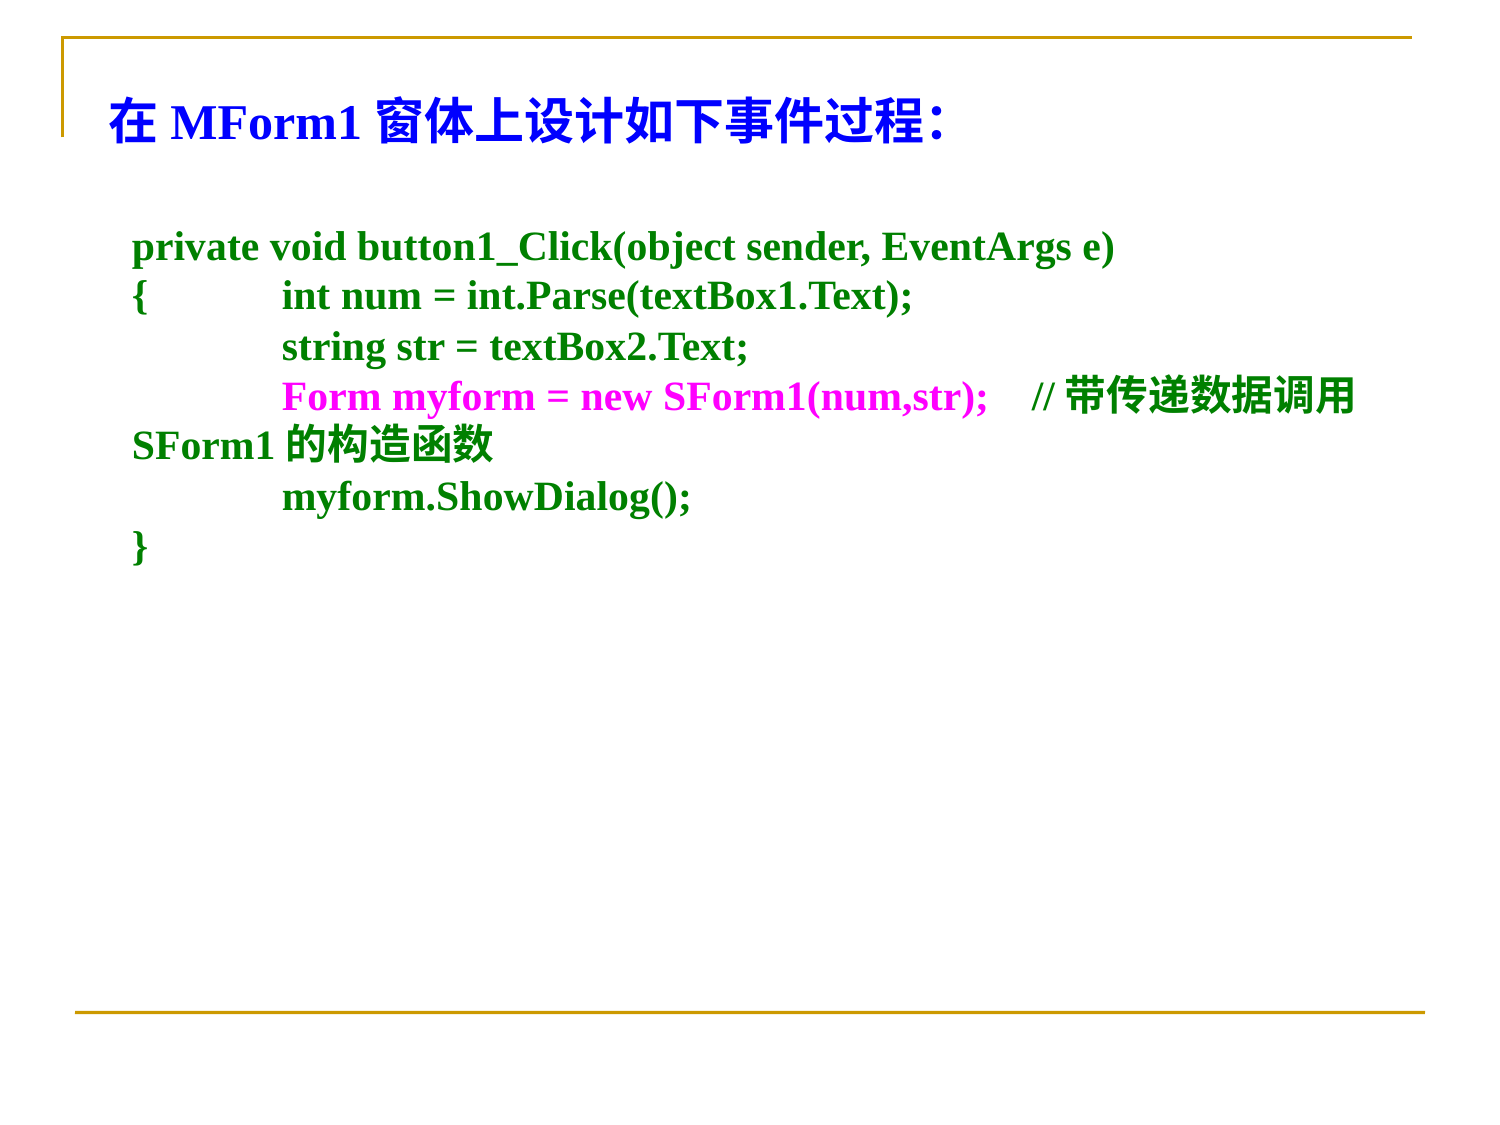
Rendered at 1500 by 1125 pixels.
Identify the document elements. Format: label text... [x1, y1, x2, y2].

text_box 在MForm1窗体上设计如下事件过程： [93, 81, 1395, 157]
text_box private void button1_Click(object sender, EventArgs e) { int num = int.Parse(textBox1.Text); string str = textBox2.Text; Form myform = new SForm1(num,str); //带传递数据调用SForm1的构造函数 myform.ShowDialog(); } [117, 210, 1407, 576]
